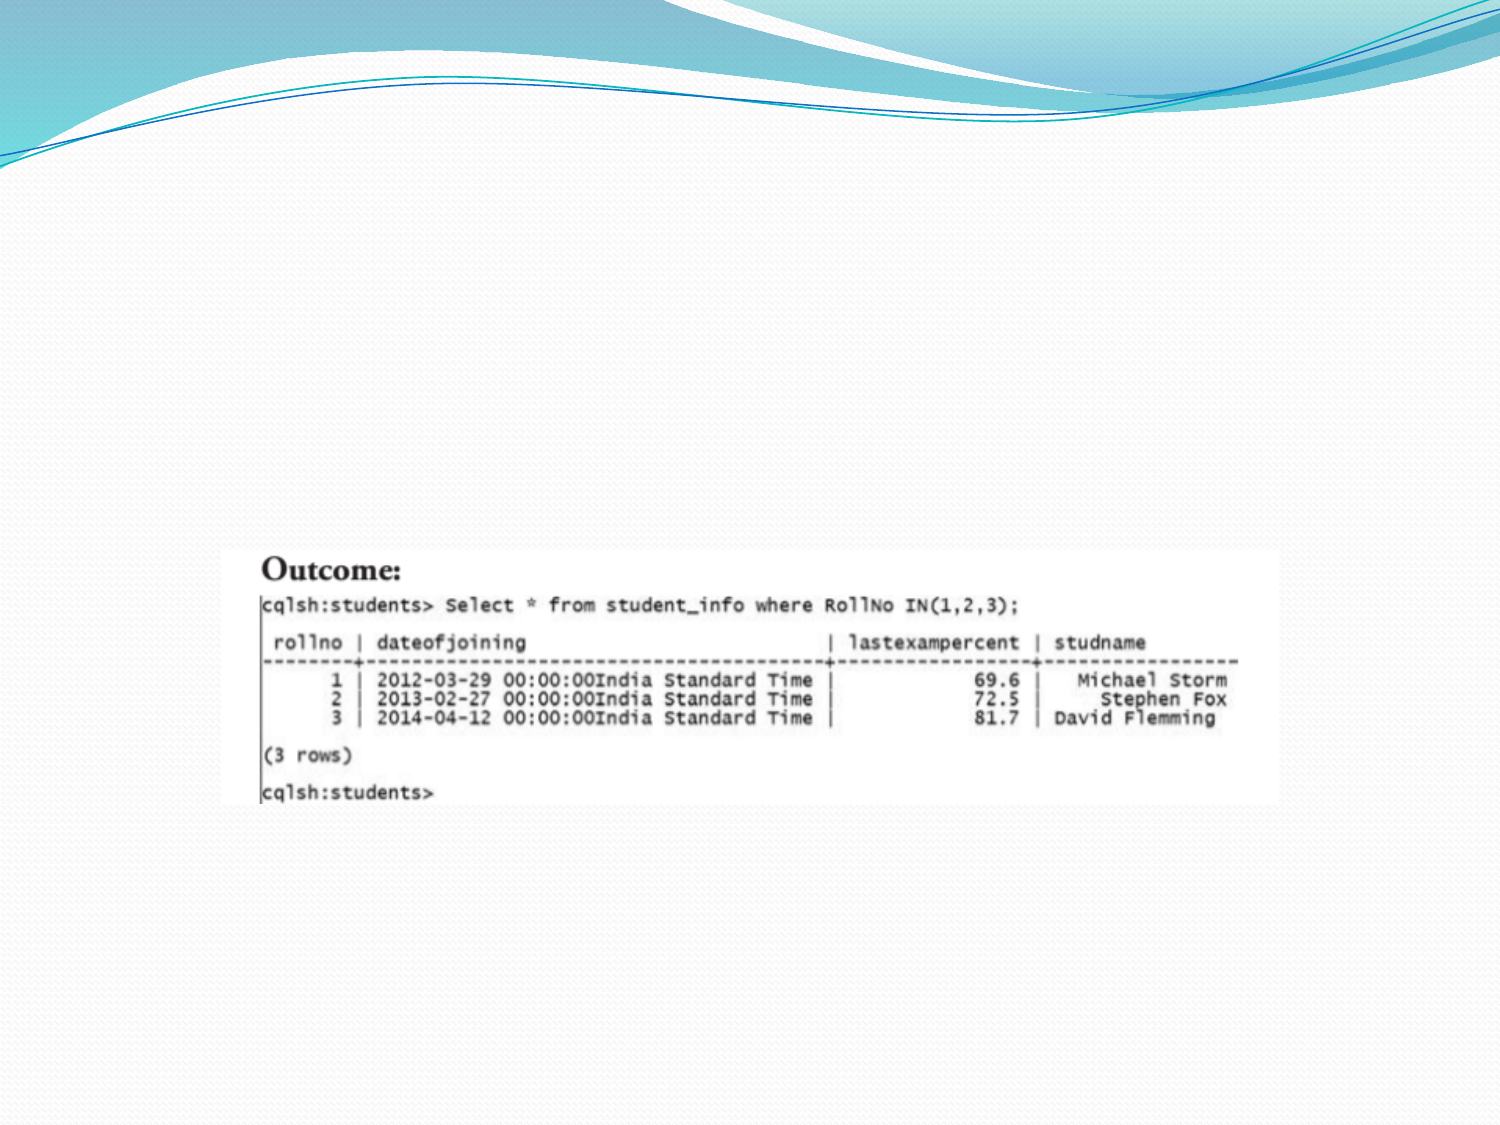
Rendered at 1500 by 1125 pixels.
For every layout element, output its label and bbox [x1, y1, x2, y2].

list [221, 550, 1279, 805]
